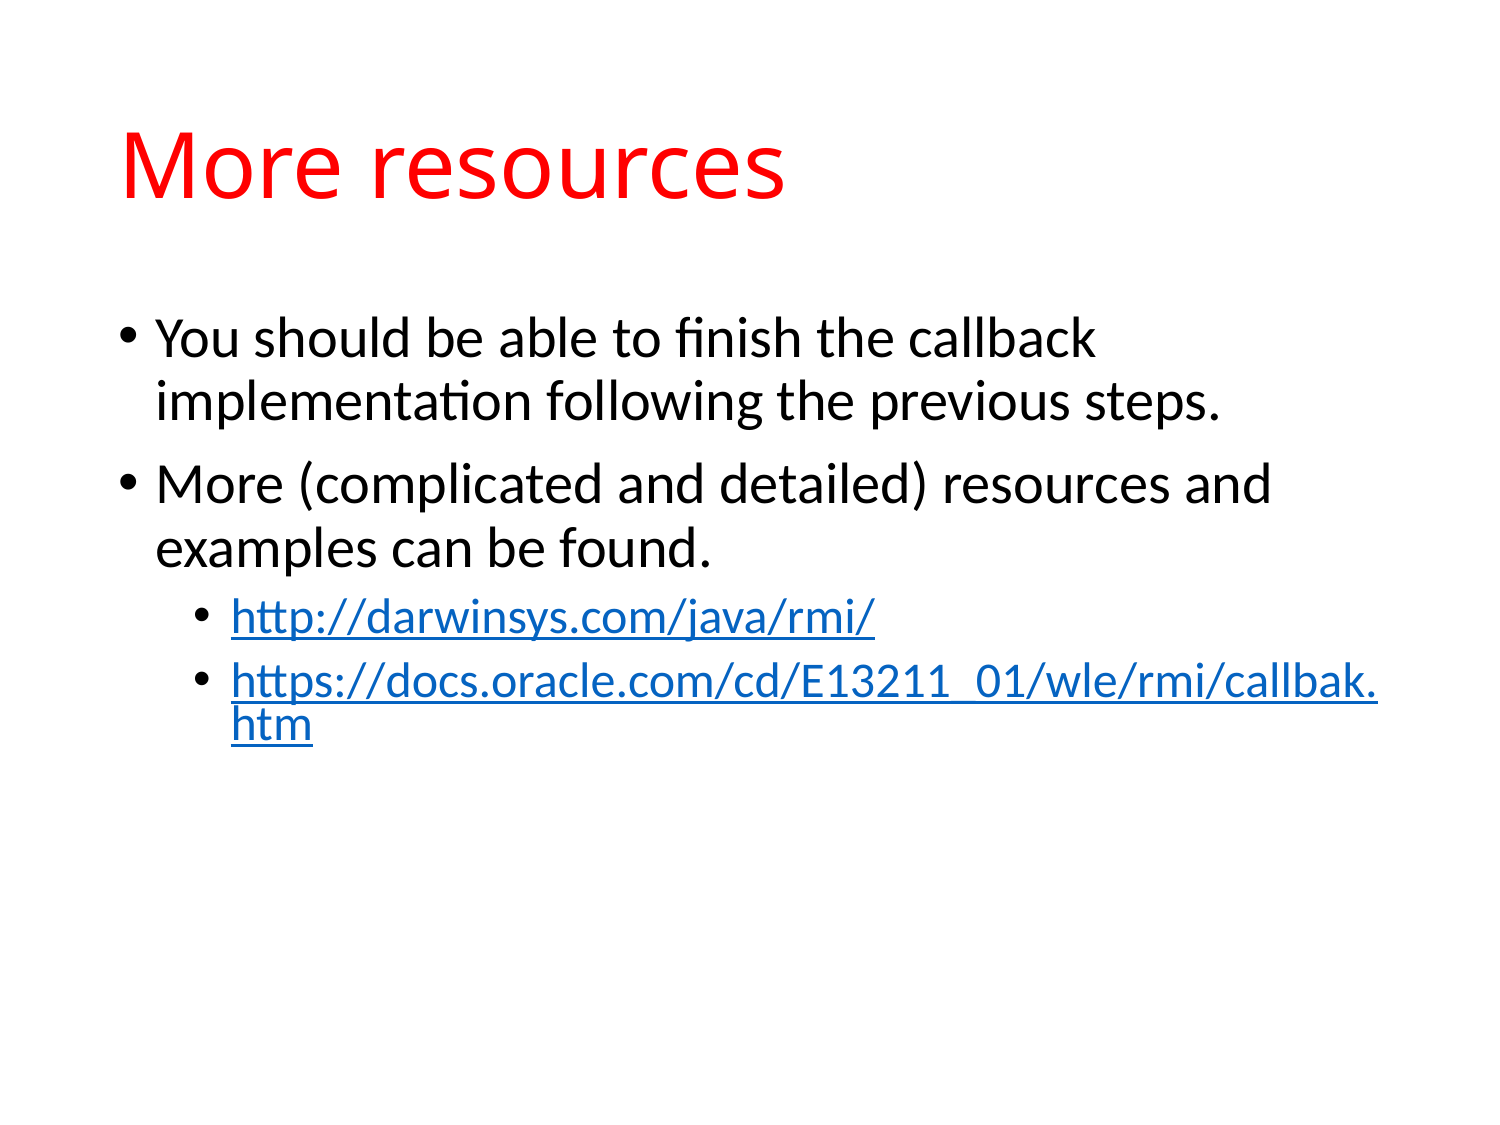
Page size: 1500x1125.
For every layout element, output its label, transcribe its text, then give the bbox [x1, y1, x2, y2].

list You should be able to finish the callback implementation following the previous steps. More (complicated and detailed) resources and examples can be found. http://darwinsys.com/java/rmi/ https://docs.oracle.com/cd/E13211_01/wle/rmi/callbak.htm [103, 299, 1397, 1014]
title More resources [103, 59, 1397, 278]
